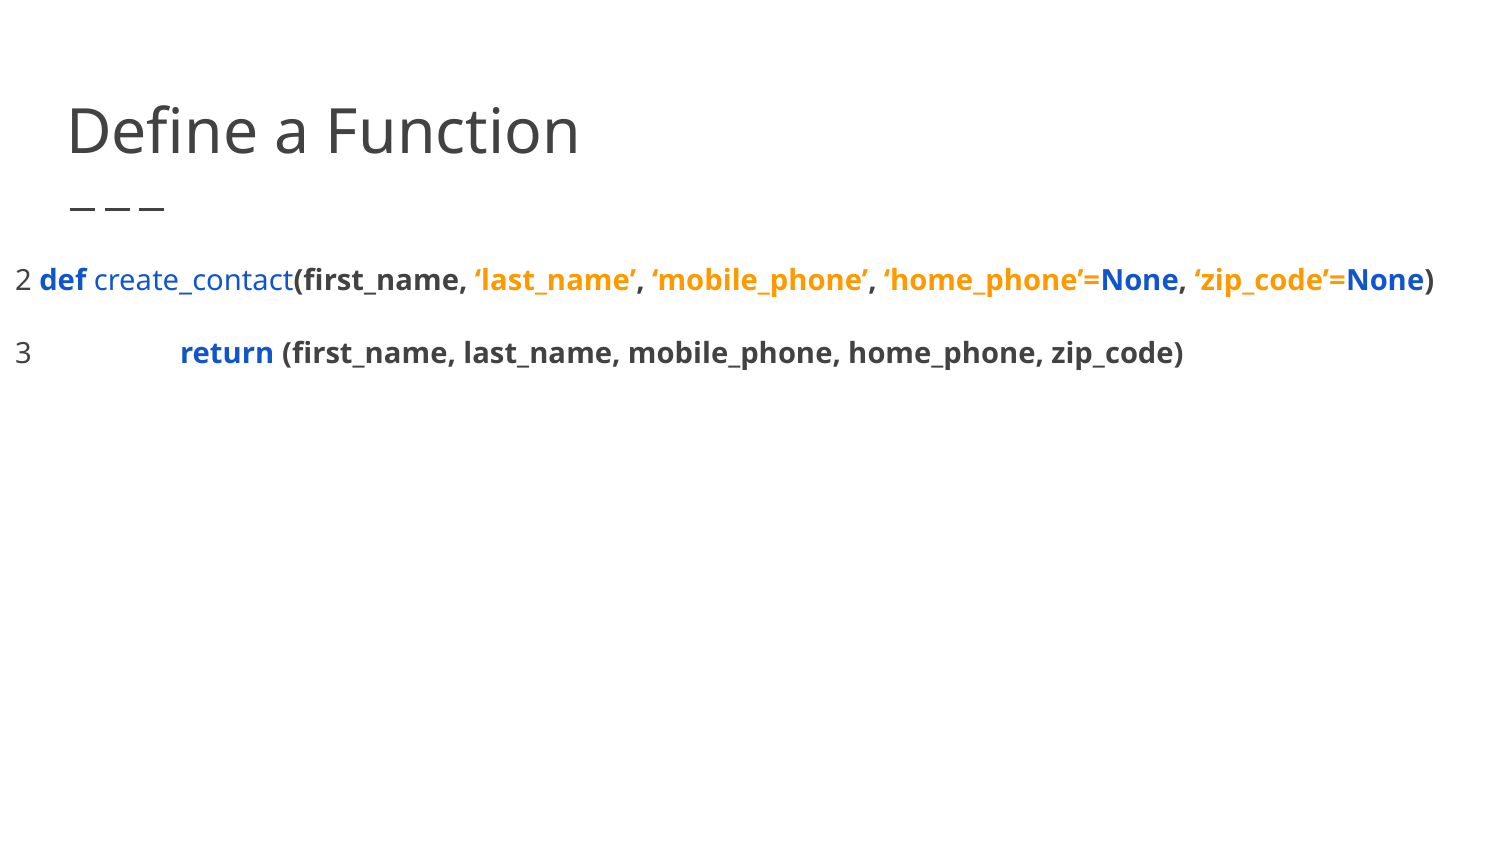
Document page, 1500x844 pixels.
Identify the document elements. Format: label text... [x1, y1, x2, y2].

title Define a Function [51, 61, 1449, 182]
list 2 def create_contact(first_name, ‘last_name’, ‘mobile_phone’, ‘home_phone’=None, ‘zip_code’=None) 3 return (first_name, last_name, mobile_phone, home_phone, zip_code) [0, 240, 1500, 750]
